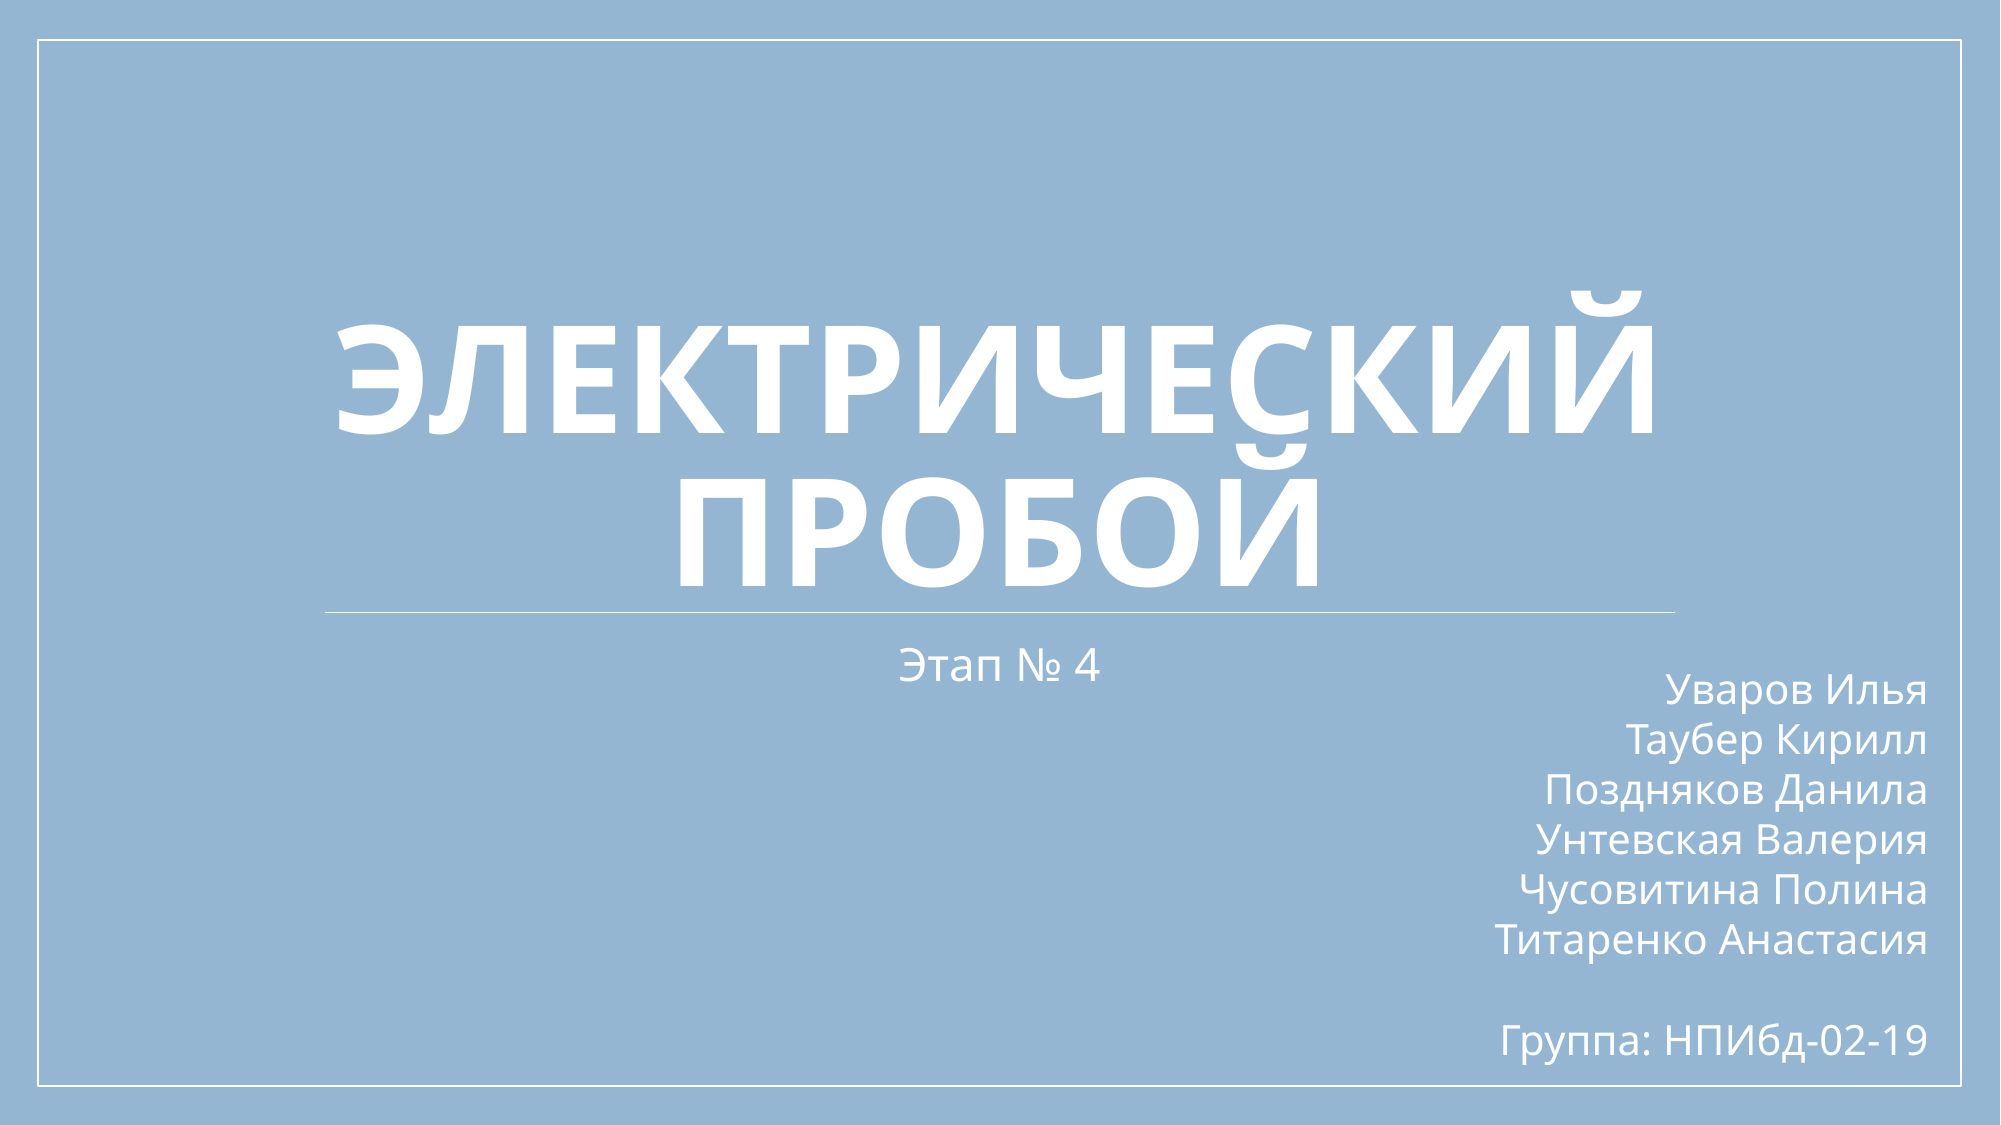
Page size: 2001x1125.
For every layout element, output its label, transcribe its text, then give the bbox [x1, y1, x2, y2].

subtitle Этап № 4 [280, 634, 1368, 863]
title Электрический пробой [182, 144, 1818, 625]
text_box Уваров Илья Таубер Кирилл Поздняков Данила Унтевская Валерия Чусовитина Полина Титаренко Анастасия Группа: НПИбд-02-19 [1368, 634, 1944, 1088]
